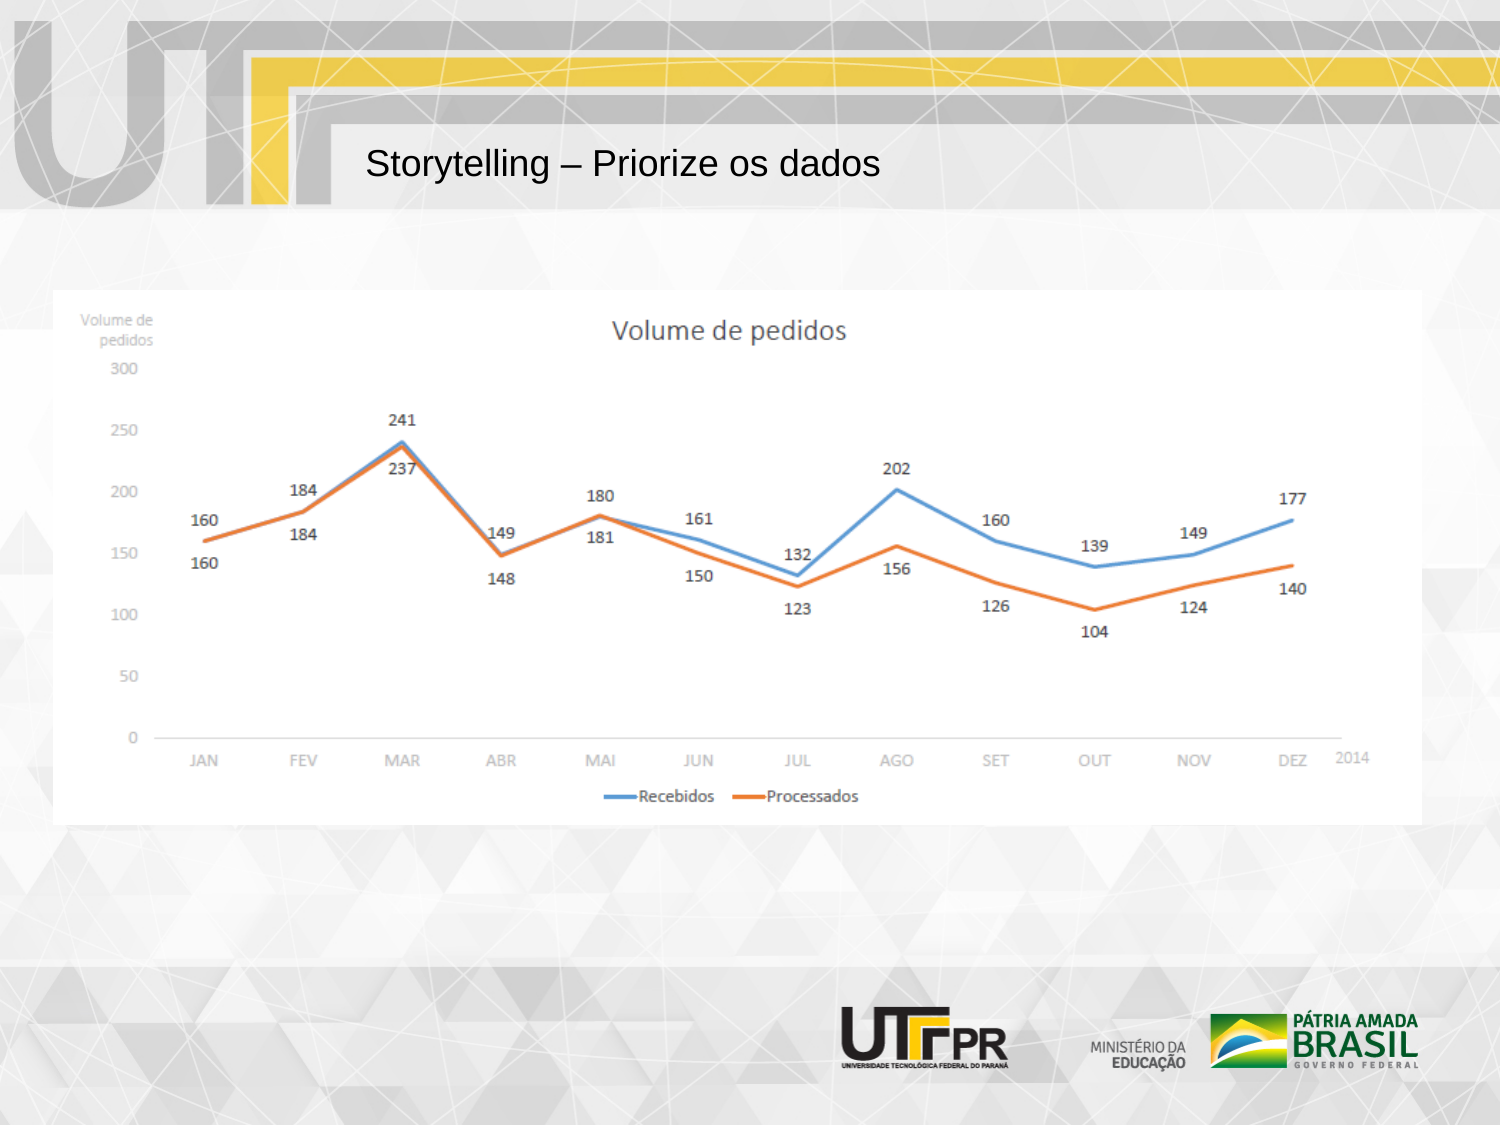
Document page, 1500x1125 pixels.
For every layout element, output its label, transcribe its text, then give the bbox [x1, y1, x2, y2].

text_box Storytelling – Priorize os dados [350, 131, 1472, 192]
picture [0, 0, 1500, 1125]
